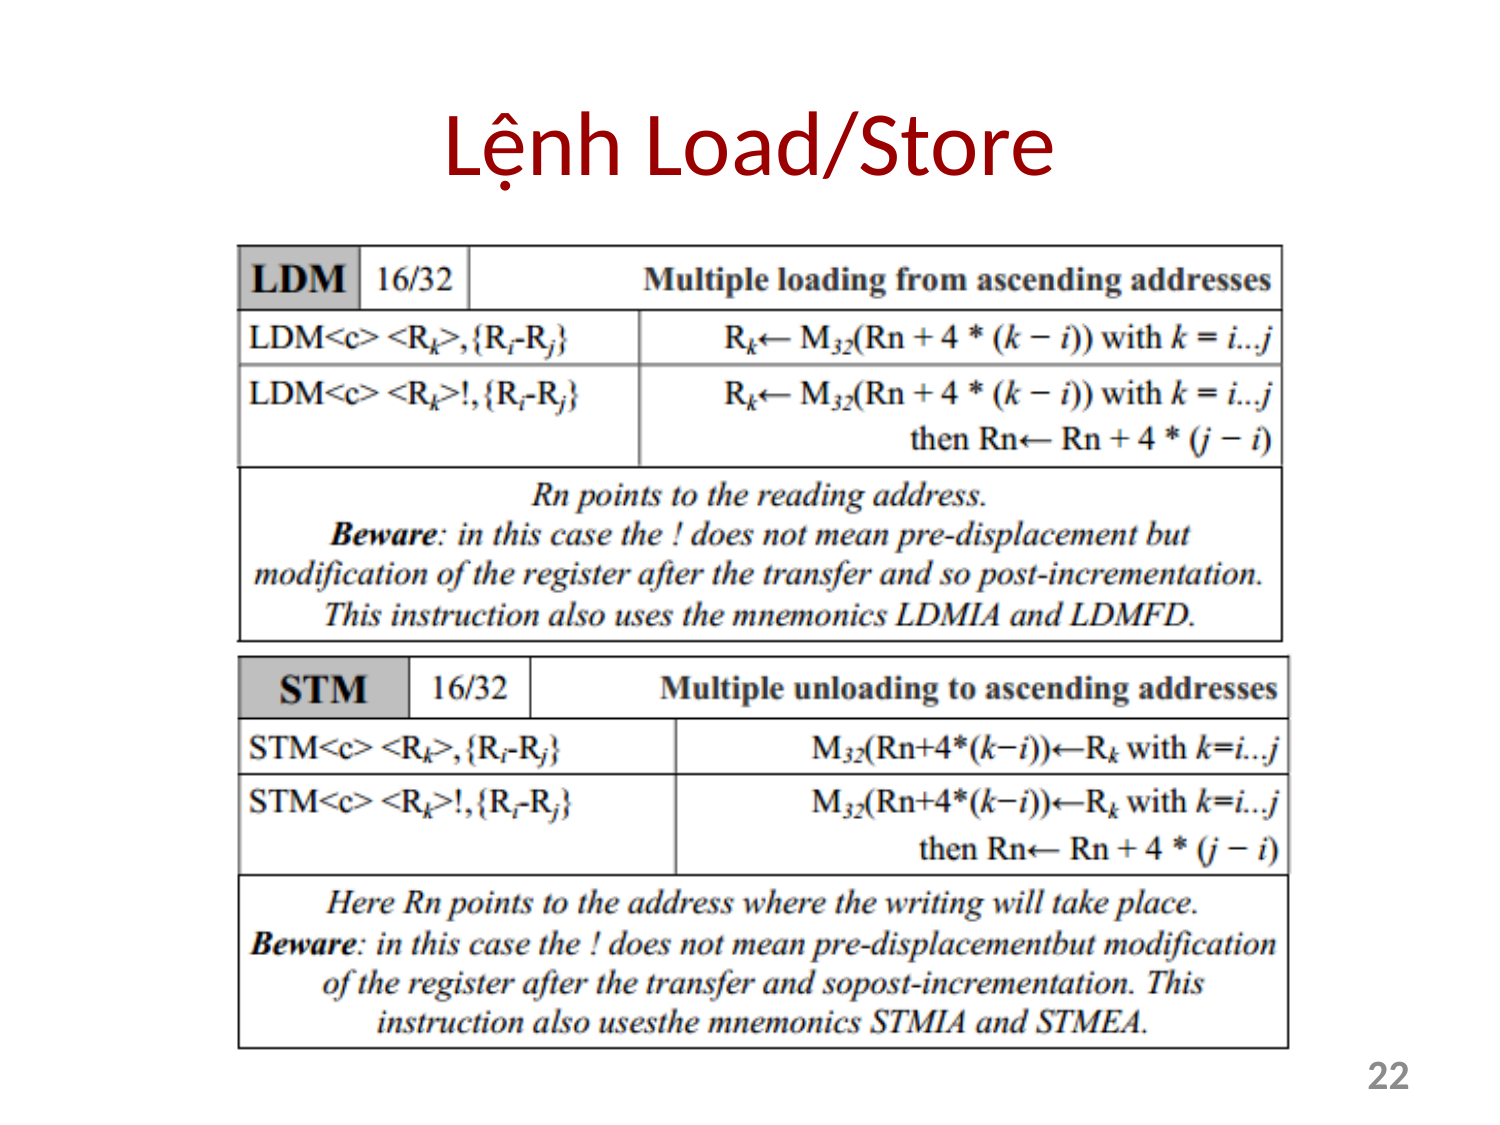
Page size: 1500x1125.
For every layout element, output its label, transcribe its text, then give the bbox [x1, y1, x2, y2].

title Lệnh Load/Store [75, 45, 1425, 233]
picture [224, 237, 1301, 1060]
slide_number 22 [1074, 1042, 1425, 1103]
